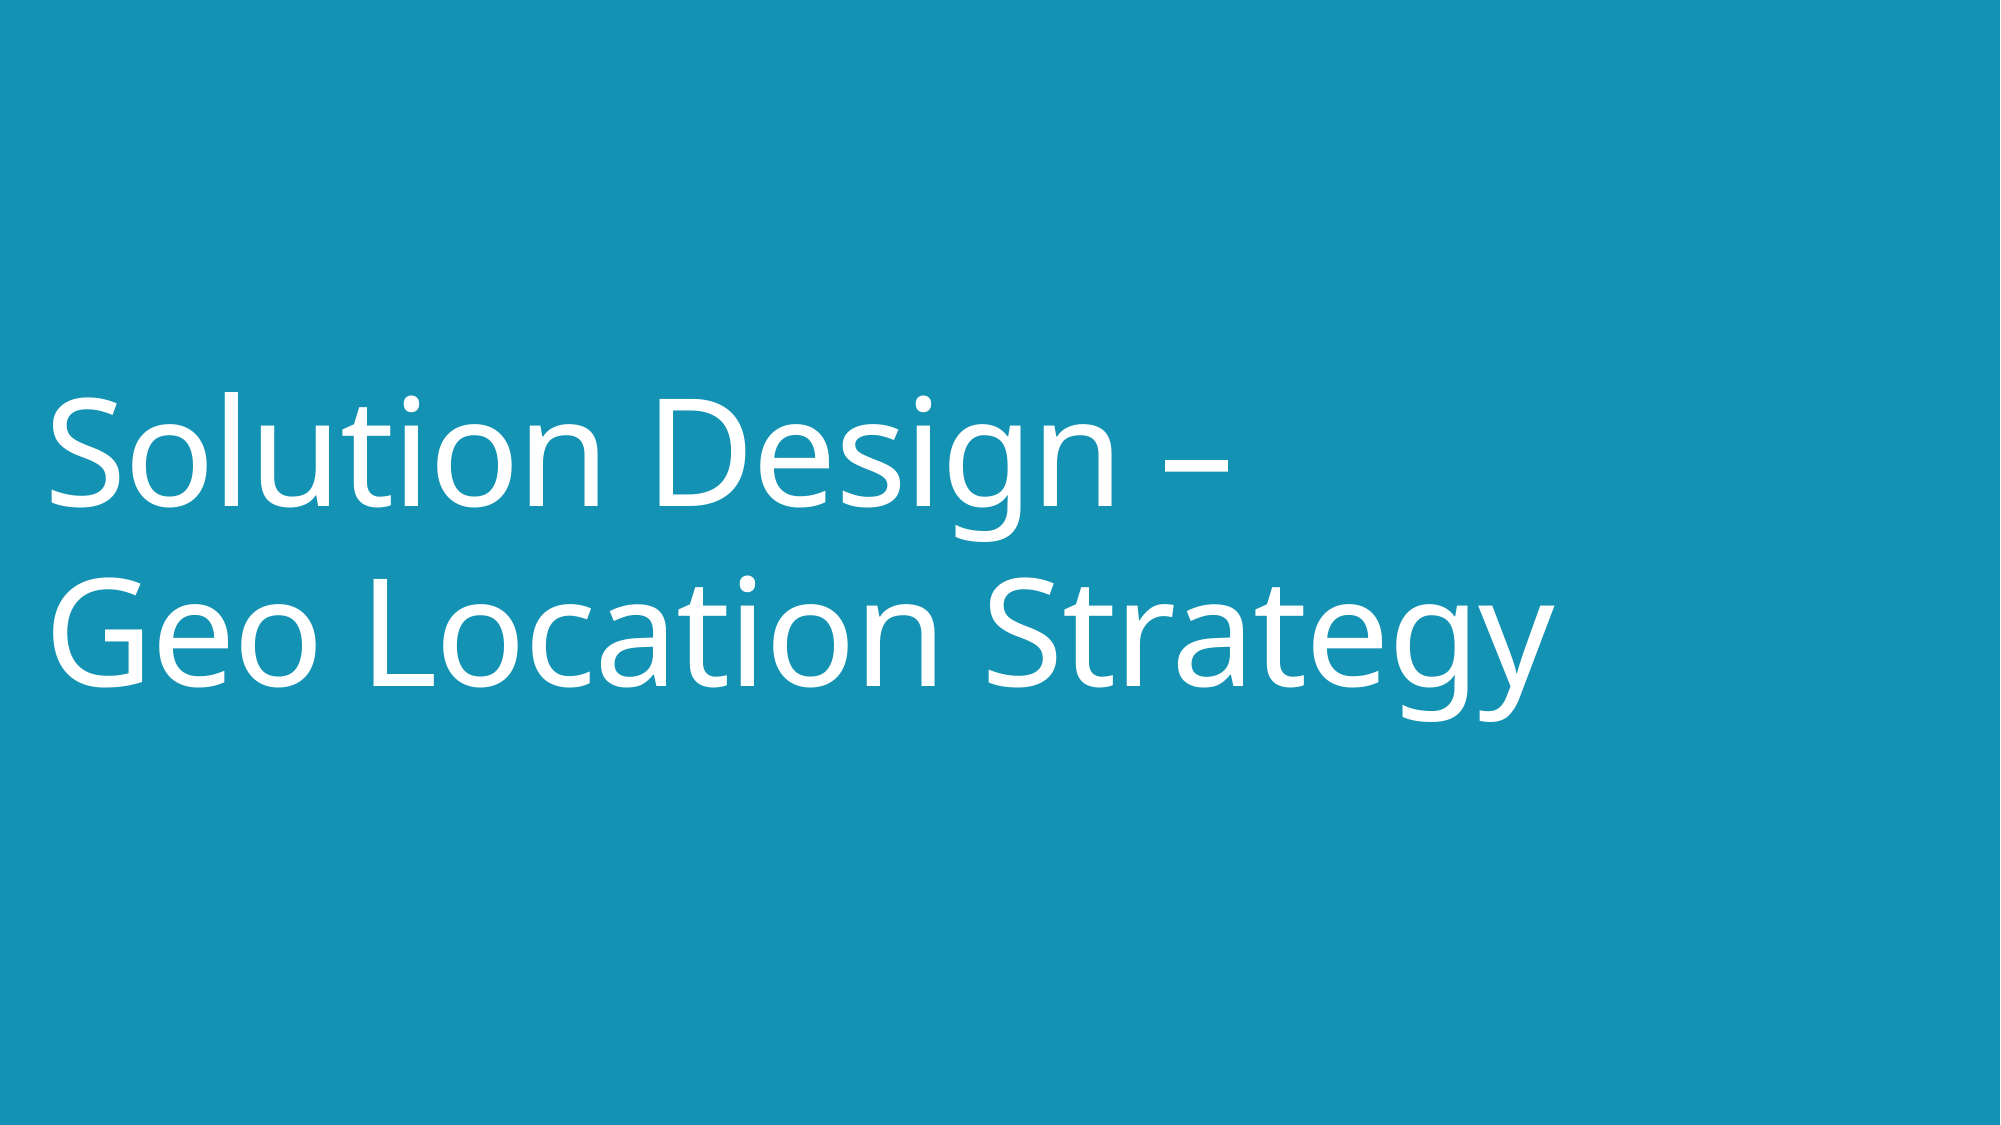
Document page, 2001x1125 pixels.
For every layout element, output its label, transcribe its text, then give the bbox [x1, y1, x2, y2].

title Solution Design – Geo Location Strategy [44, 341, 1956, 918]
